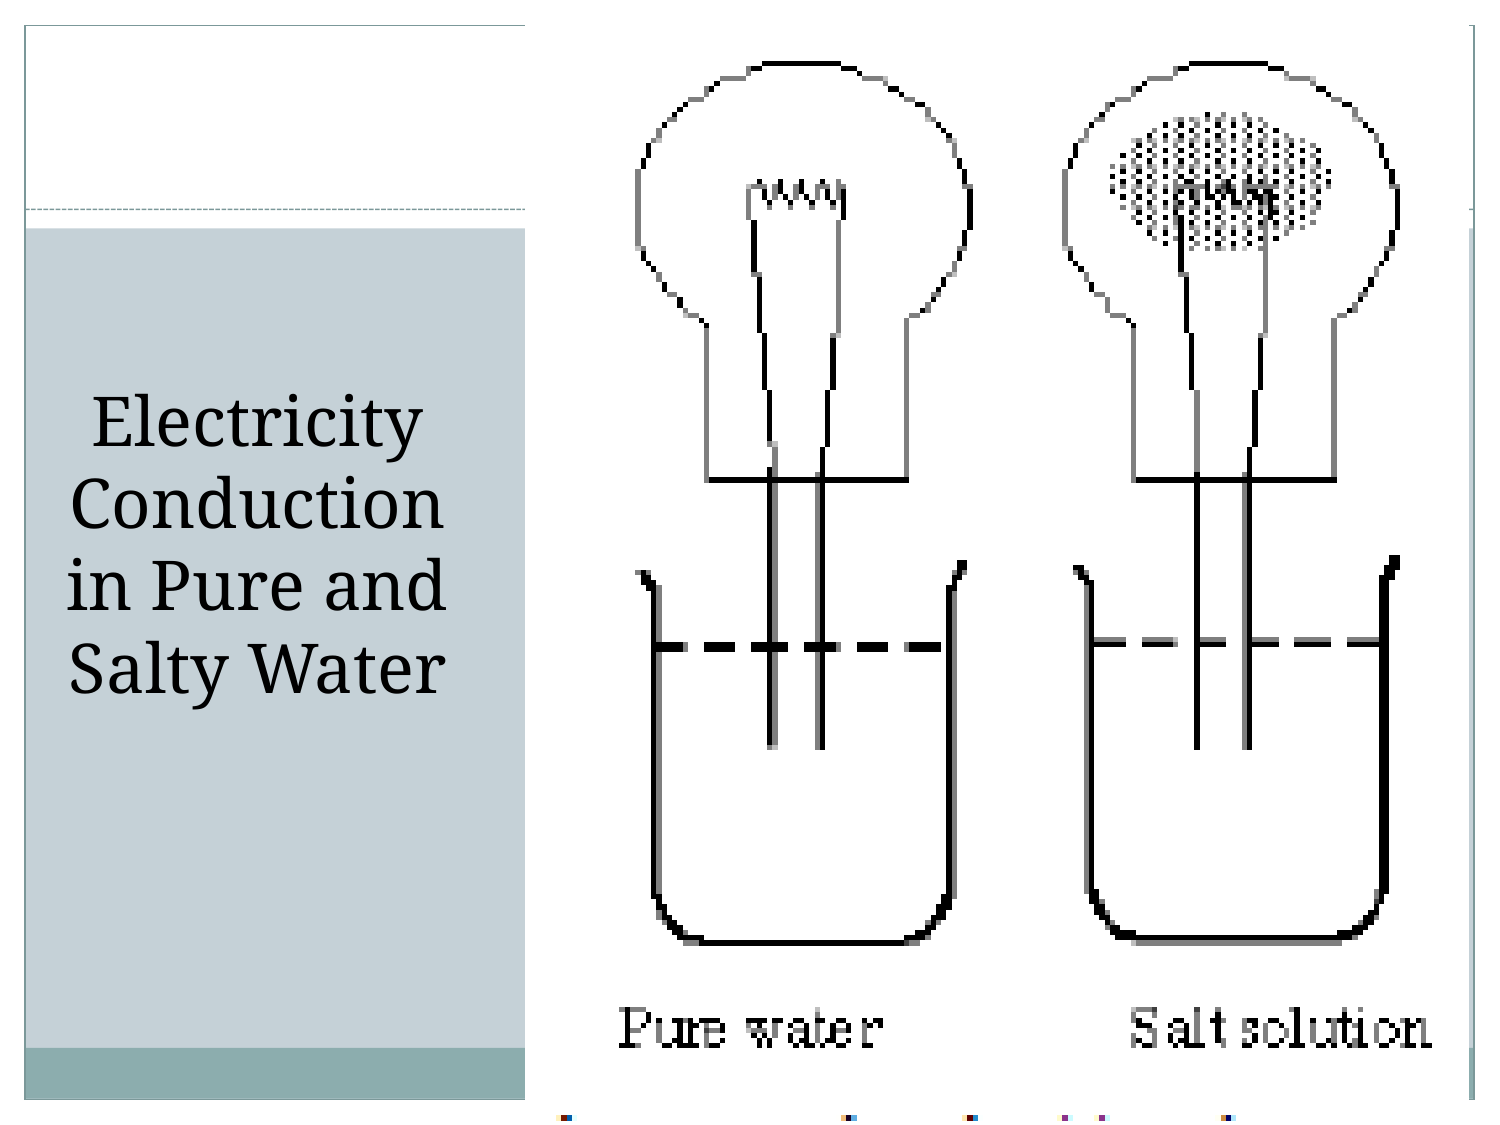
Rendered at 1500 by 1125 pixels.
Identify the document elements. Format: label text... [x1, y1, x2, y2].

title Electricity Conduction in Pure and Salty Water [49, 37, 467, 1047]
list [525, 20, 1470, 1121]
